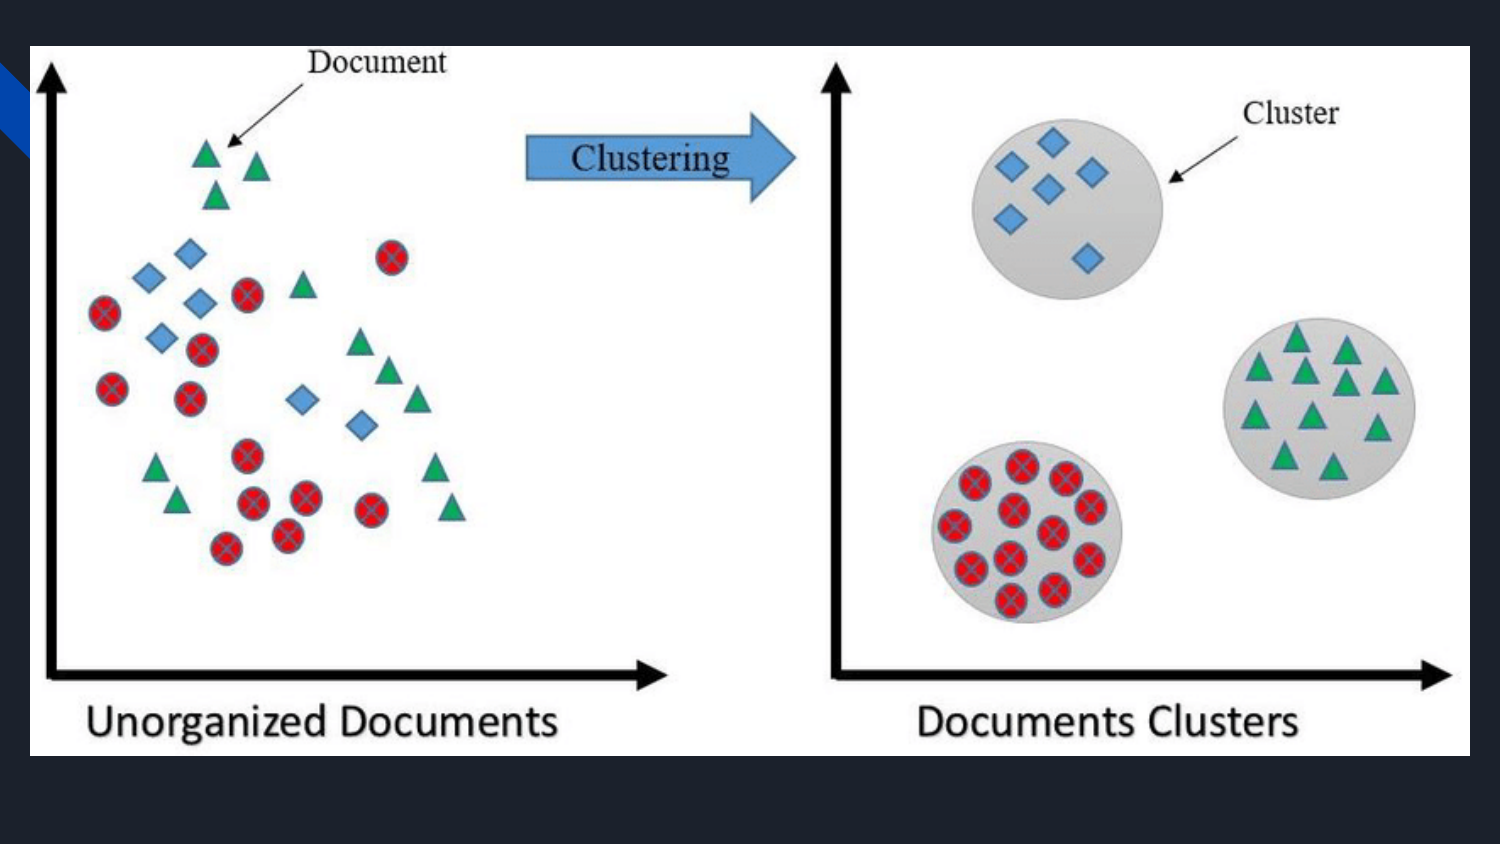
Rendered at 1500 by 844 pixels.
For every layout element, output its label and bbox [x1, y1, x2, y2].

picture [29, 46, 1471, 757]
